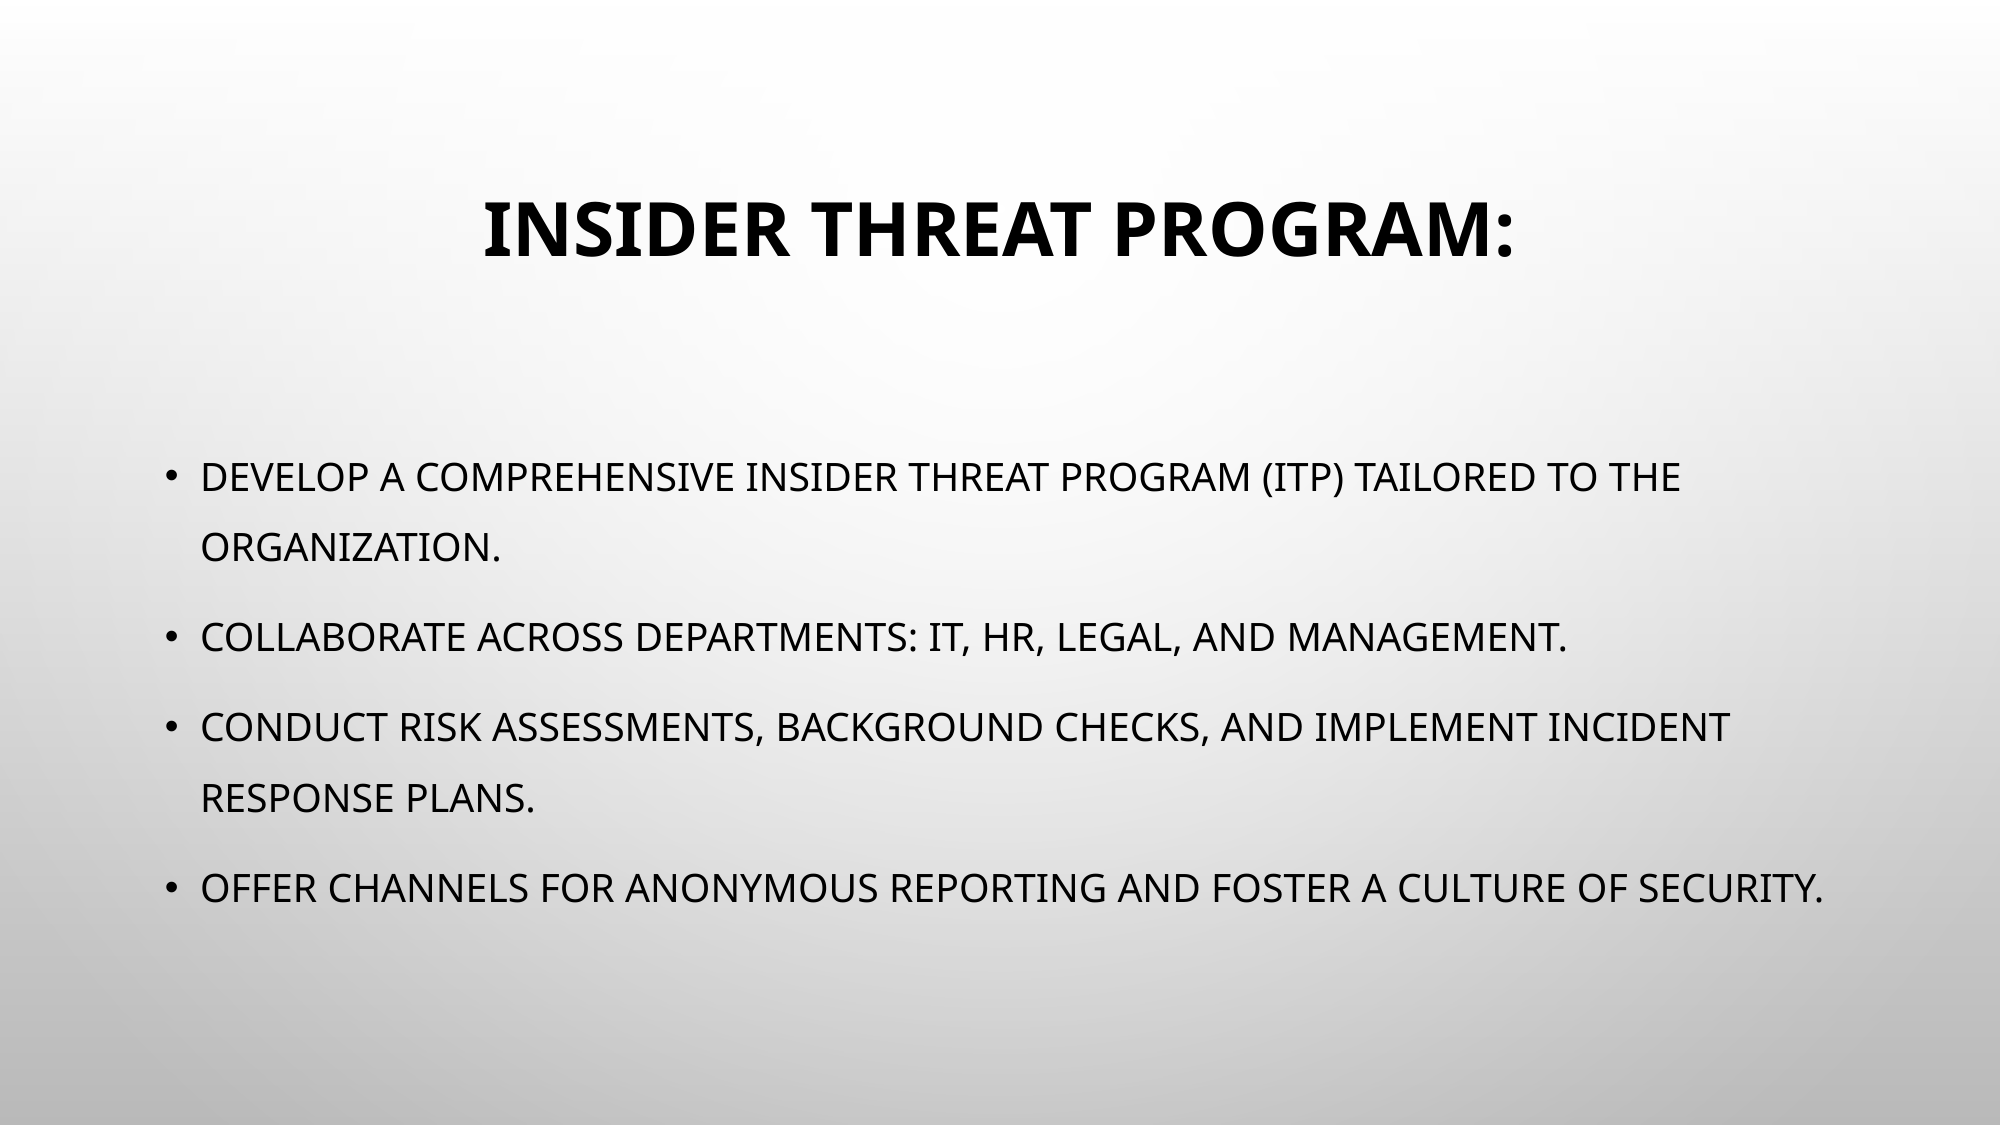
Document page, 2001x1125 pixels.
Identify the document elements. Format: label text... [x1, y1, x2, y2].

title Insider Threat Program: [149, 101, 1851, 364]
picture [0, 0, 2000, 1125]
list Develop a comprehensive Insider Threat Program (ITP) tailored to the organization. Collaborate across departments: IT, HR, Legal, and Management. Conduct risk assessments, background checks, and implement incident response plans. Offer channels for anonymous reporting and foster a culture of security. [149, 388, 1851, 950]
